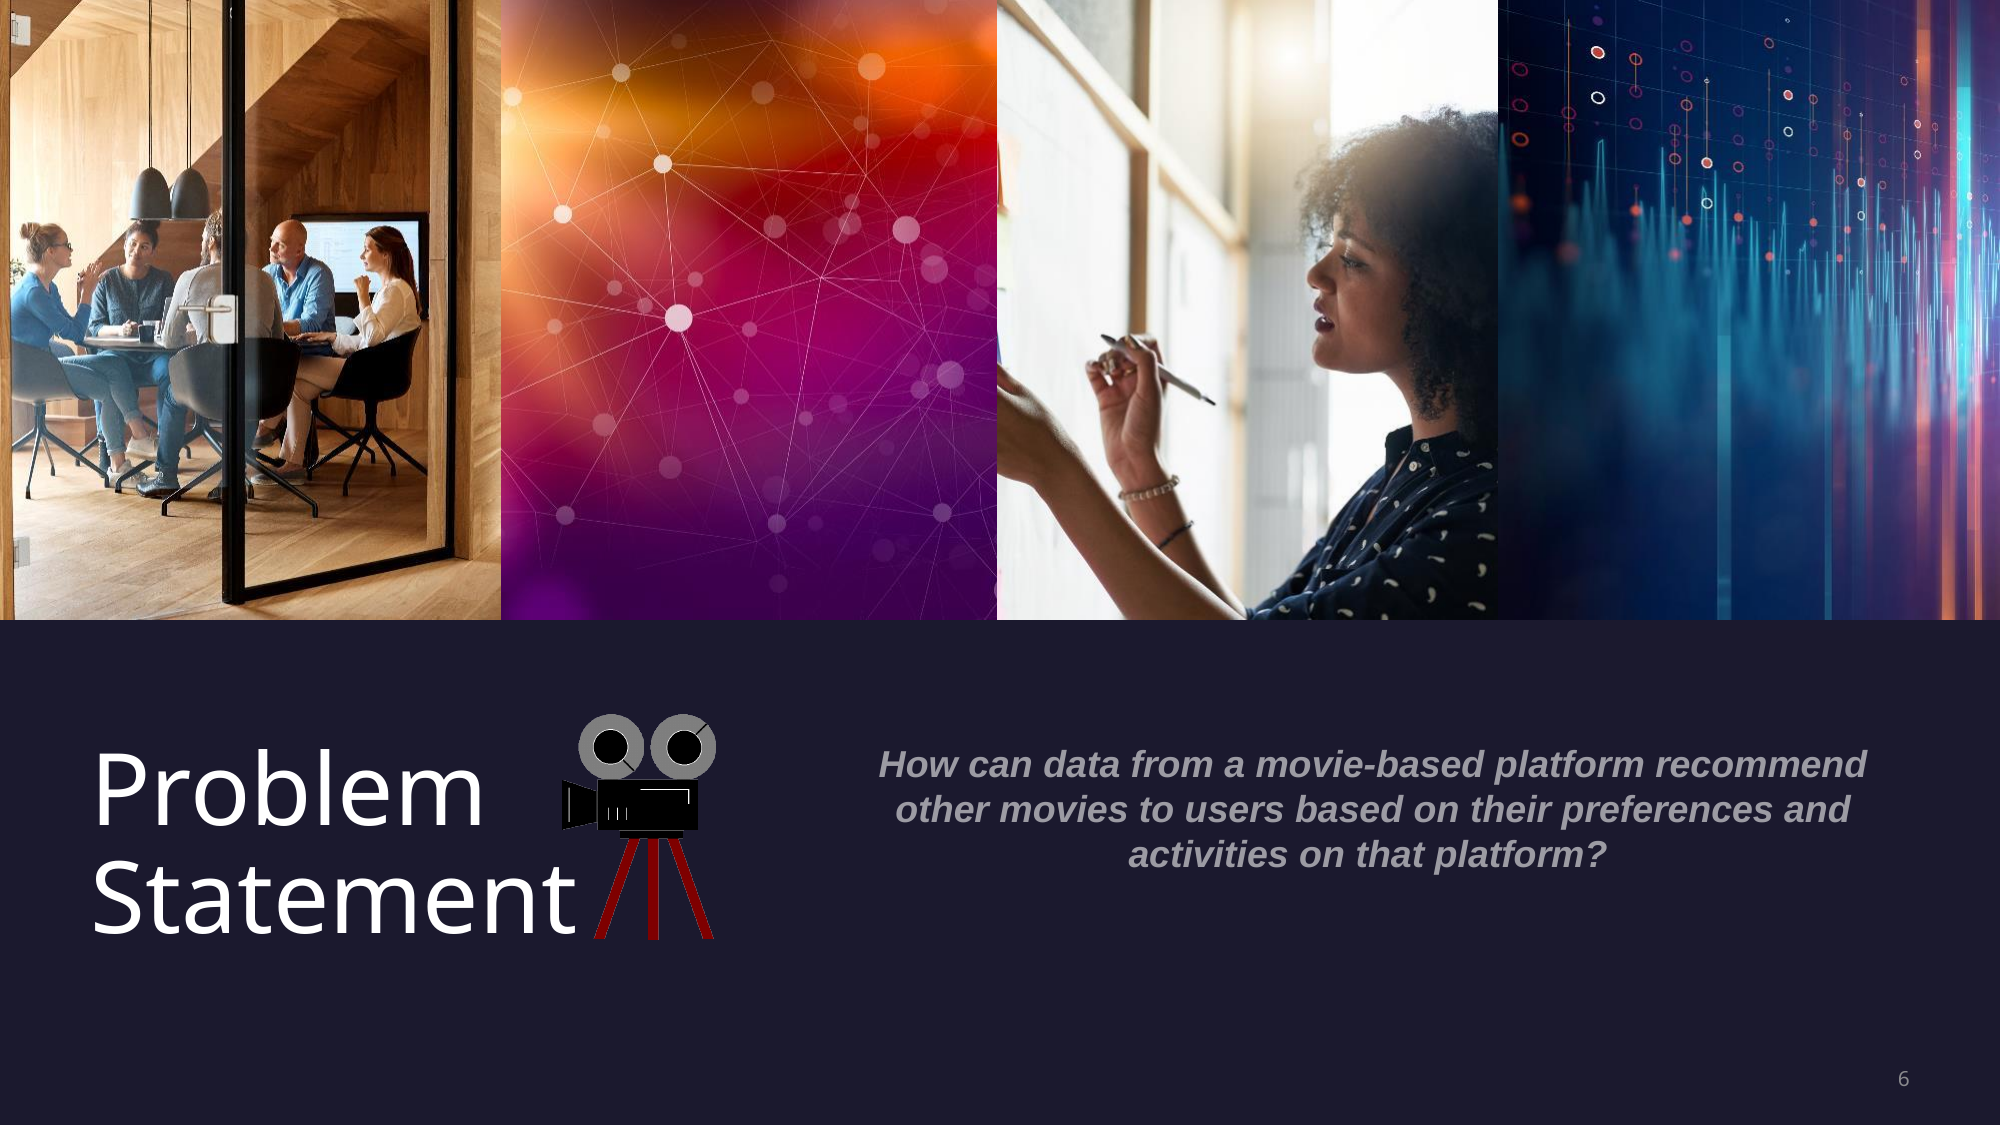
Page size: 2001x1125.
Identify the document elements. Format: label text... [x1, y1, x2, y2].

picture [0, 0, 2000, 620]
picture [562, 714, 716, 941]
title Problem Statement [90, 739, 829, 996]
list How can data from a movie-based platform recommend other movies to users based on their preferences and activities on that platform? [863, 739, 1884, 997]
slide_number 6 [1632, 1067, 1910, 1093]
